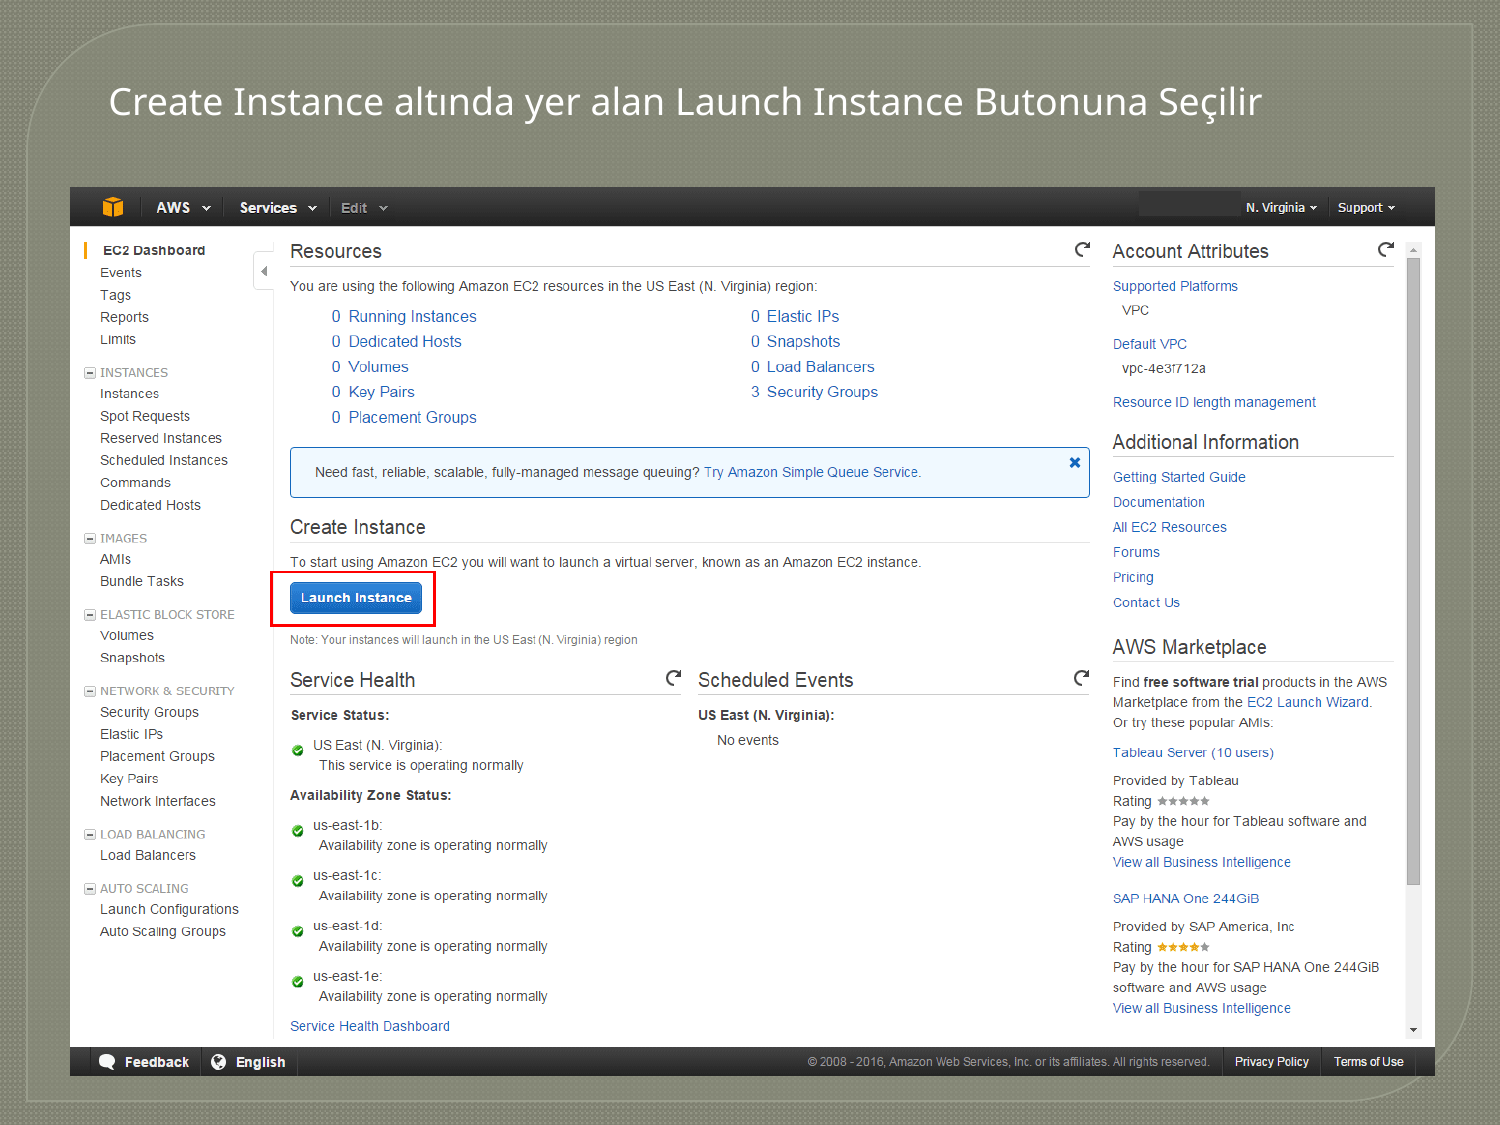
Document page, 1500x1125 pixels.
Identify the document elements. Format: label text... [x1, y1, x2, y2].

picture [70, 187, 1436, 1076]
text_box Create Instance altında yer alan Launch Instance Butonuna Seçilir [93, 70, 1430, 130]
